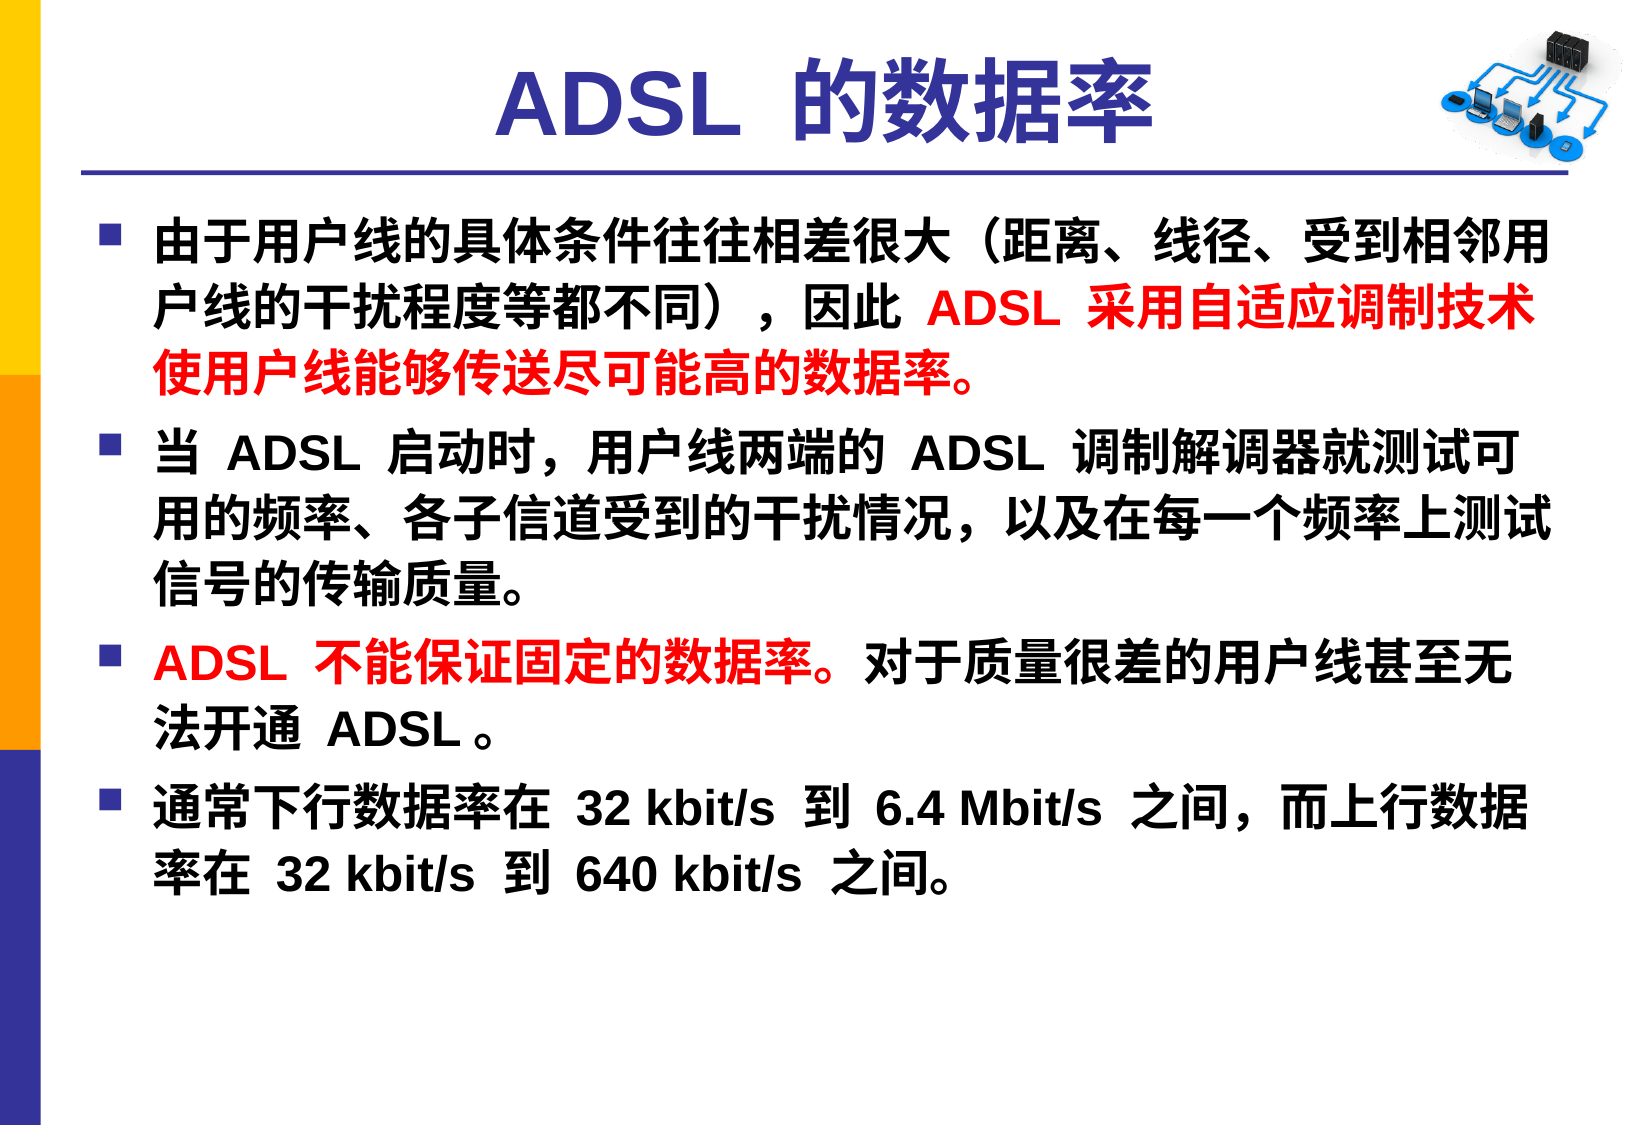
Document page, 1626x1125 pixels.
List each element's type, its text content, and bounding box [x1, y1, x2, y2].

title ADSL 的数据率 [81, 30, 1569, 161]
picture [1438, 30, 1624, 165]
list 由于用户线的具体条件往往相差很大（距离、线径、受到相邻用户线的干扰程度等都不同），因此 ADSL 采用自适应调制技术使用户线能够传送尽可能高的数据率。 当 ADSL 启动时，用户线两端的 ADSL 调制解调器就测试可用的频率、各子信道受到的干扰情况，以及在每一个频率上测试信号的传输质量。 ADSL 不能保证固定的数据率。对于质量很差的用户线甚至无法开通 ADSL。 通常下行数据率在 32 kbit/s 到 6.4 Mbit/s 之间，而上行数据率在 32 kbit/s 到 640 kbit/s 之间。 [81, 196, 1569, 1006]
